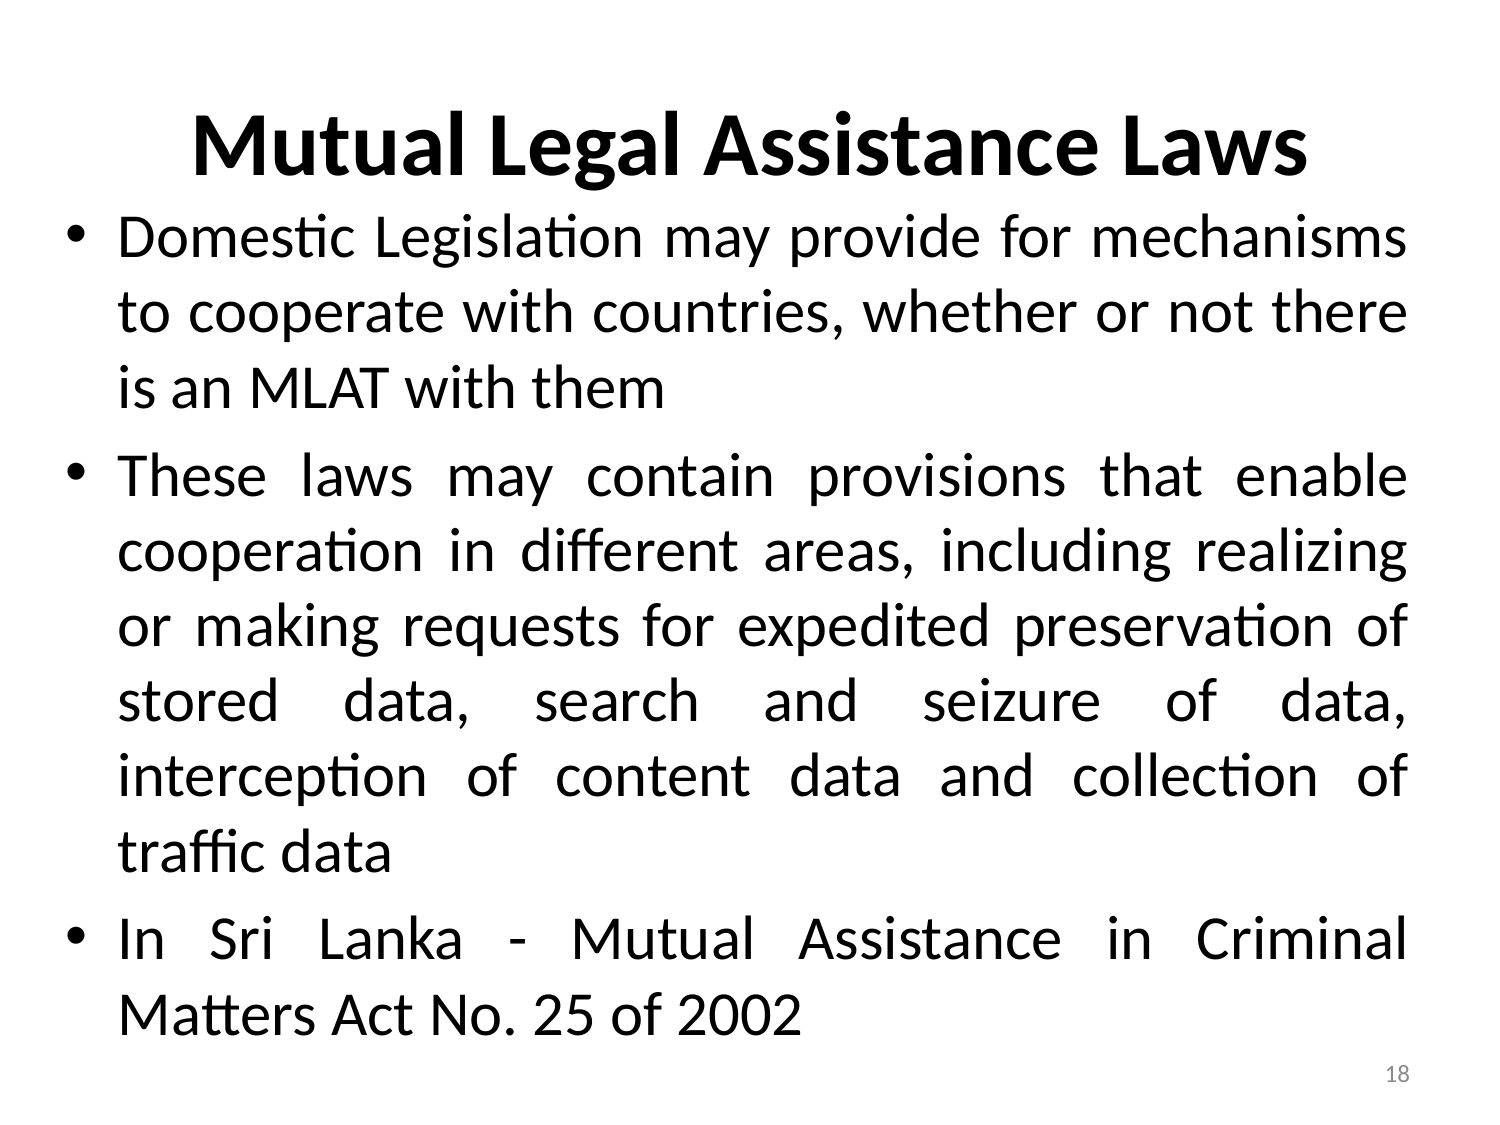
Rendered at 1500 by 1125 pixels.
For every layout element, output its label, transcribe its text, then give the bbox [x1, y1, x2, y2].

slide_number 18 [1074, 1042, 1425, 1103]
list Domestic Legislation may provide for mechanisms to cooperate with countries, whether or not there is an MLAT with them These laws may contain provisions that enable cooperation in different areas, including realizing or making requests for expedited preservation of stored data, search and seizure of data, interception of content data and collection of traffic data In Sri Lanka - Mutual Assistance in Criminal Matters Act No. 25 of 2002 [50, 187, 1425, 1063]
title Mutual Legal Assistance Laws [75, 45, 1425, 187]
